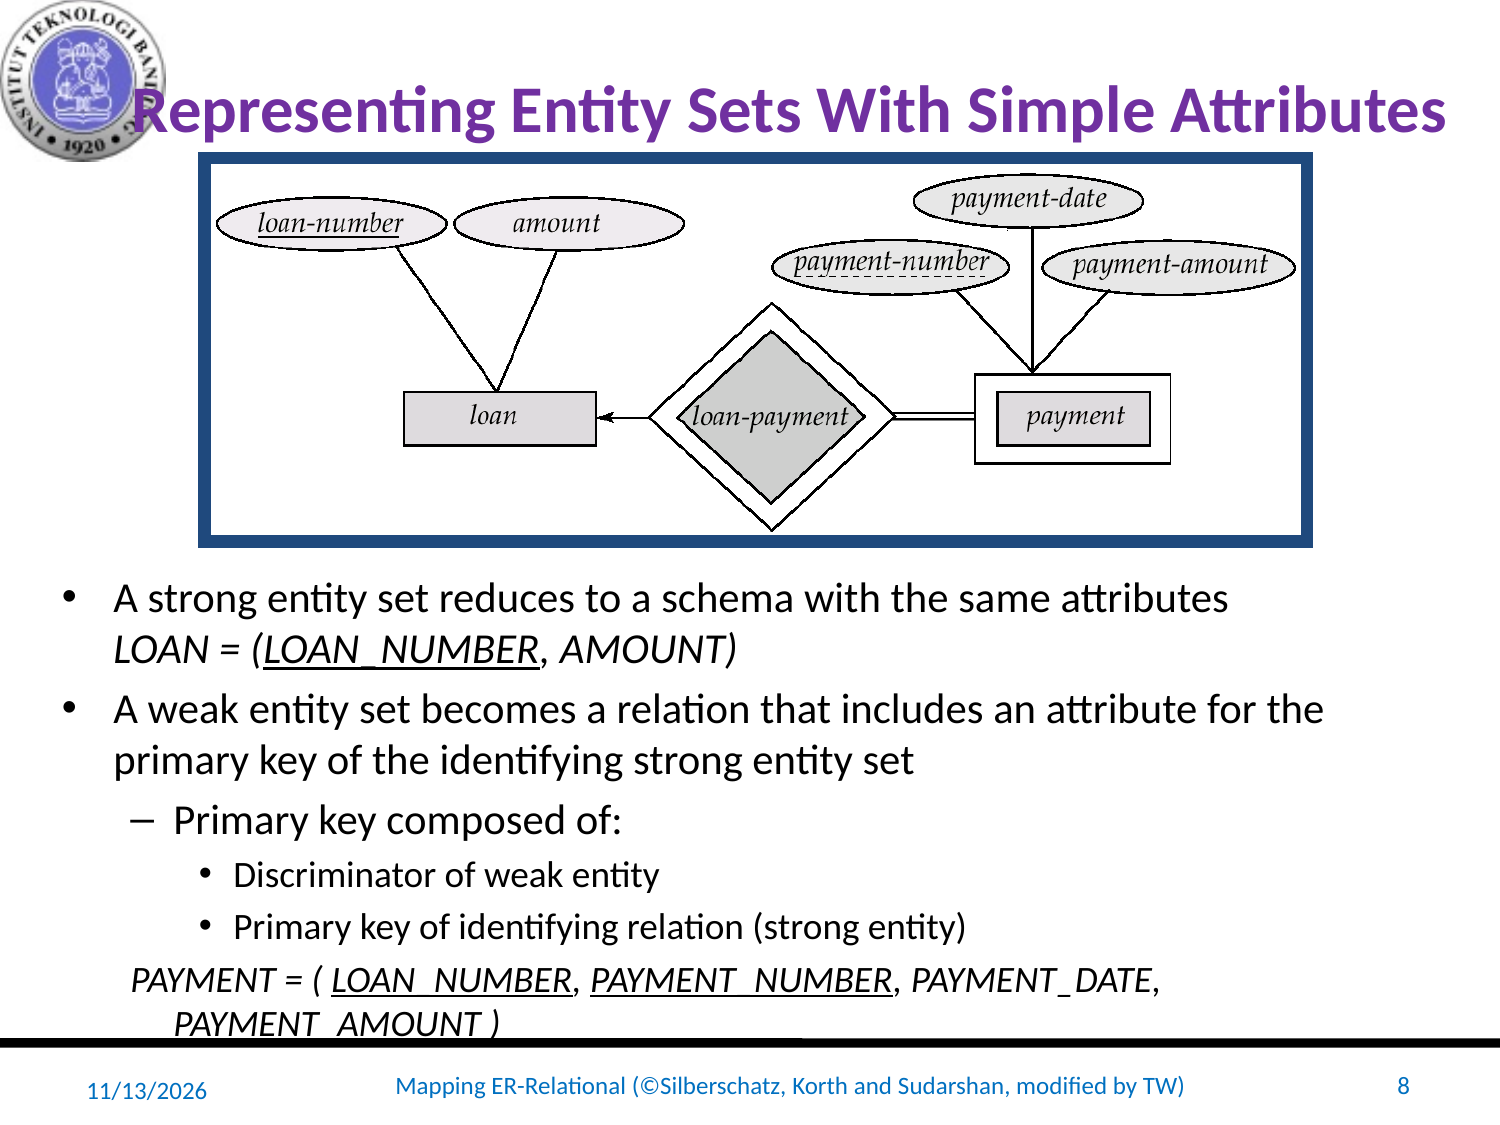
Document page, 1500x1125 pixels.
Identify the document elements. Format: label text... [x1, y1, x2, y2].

picture [210, 163, 1302, 536]
title Representing Entity Sets With Simple Attributes [114, 11, 1465, 200]
slide_number 8 [1359, 1054, 1425, 1115]
footer Mapping ER-Relational (©Silberschatz, Korth and Sudarshan, modified by TW) [246, 1054, 1336, 1115]
picture [0, 0, 166, 162]
list A strong entity set reduces to a schema with the same attributes LOAN = (LOAN_NUMBER, AMOUNT) A weak entity set becomes a relation that includes an attribute for the primary key of the identifying strong entity set Primary key composed of: Discriminator of weak entity Primary key of identifying relation (strong entity) PAYMENT = ( LOAN_NUMBER, PAYMENT_NUMBER, PAYMENT_DATE, PAYMENT_AMOUNT ) [46, 562, 1460, 1055]
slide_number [58, 1054, 223, 1125]
